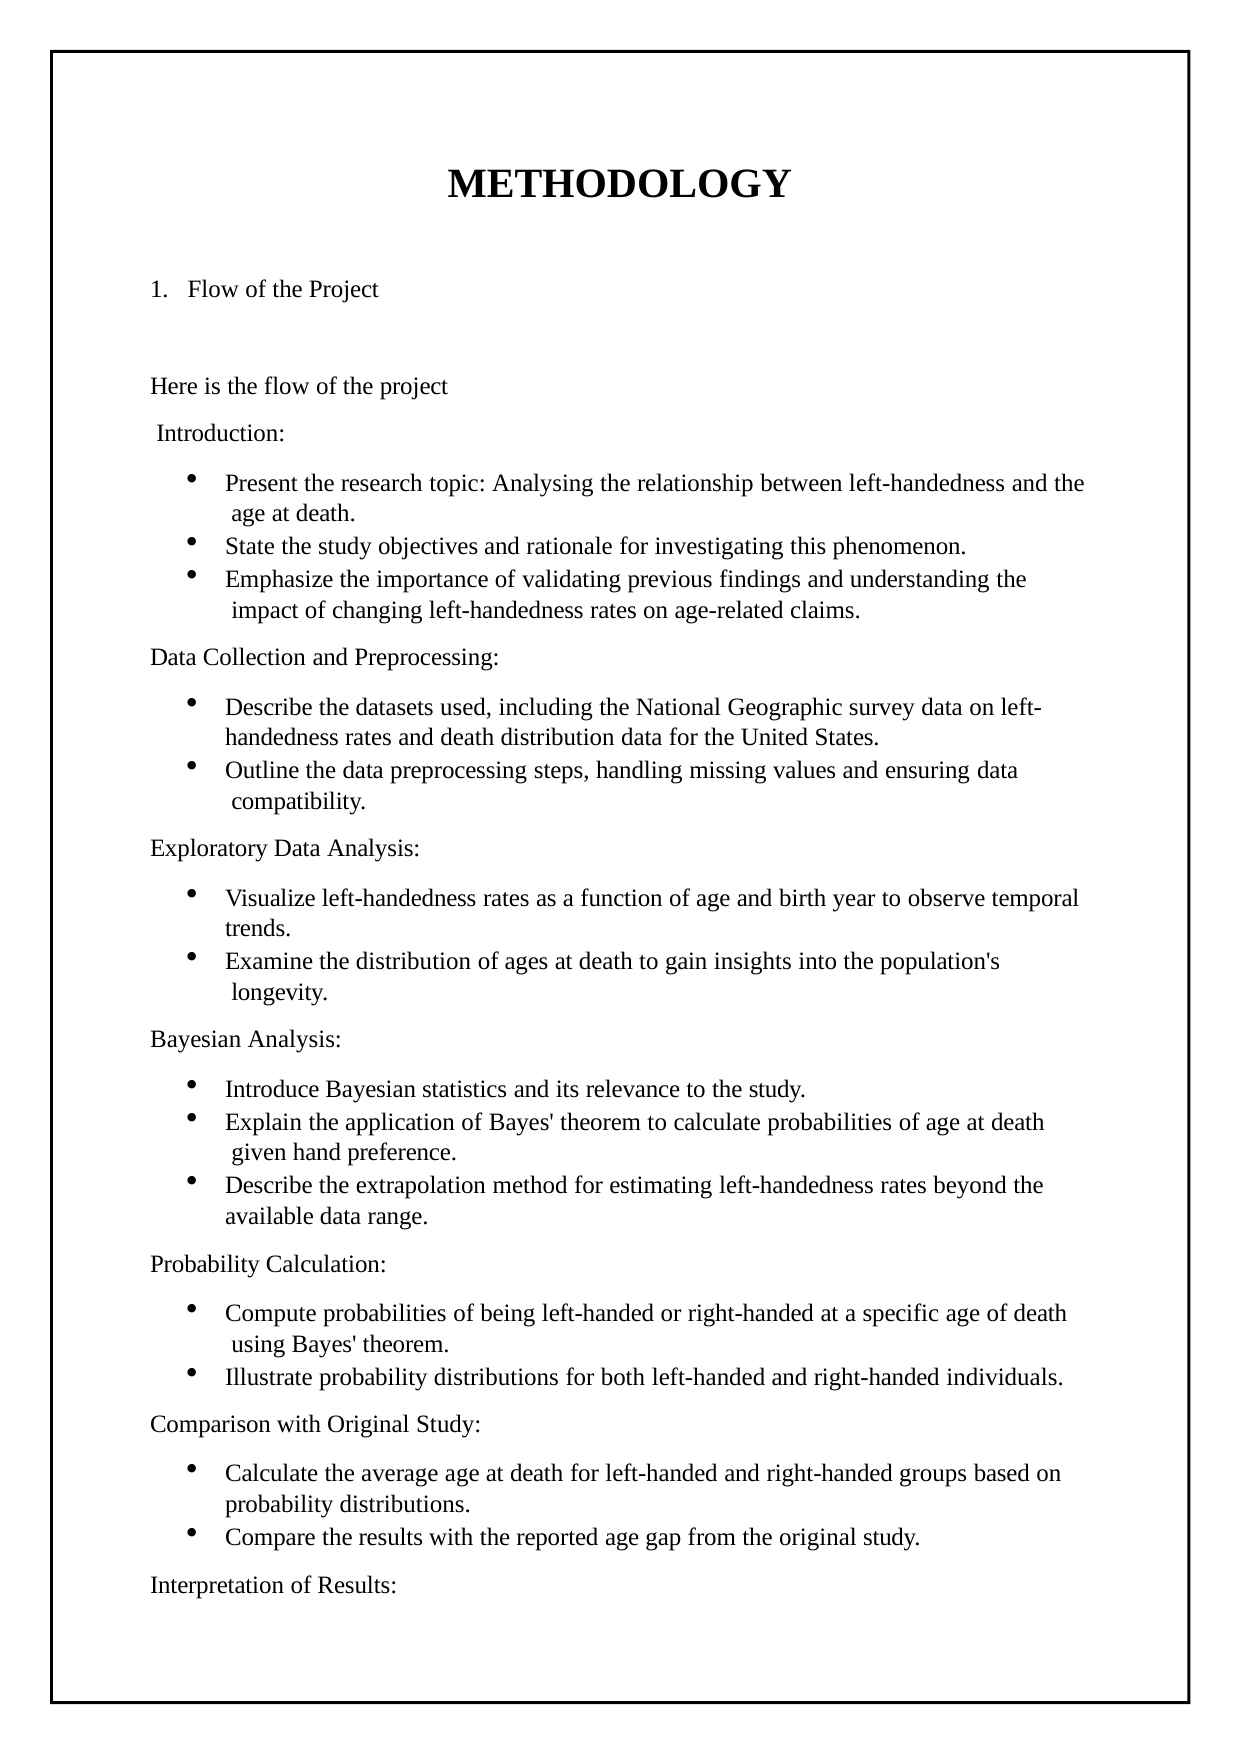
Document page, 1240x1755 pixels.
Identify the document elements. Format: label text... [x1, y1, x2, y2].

text_box METHODOLOGY [445, 153, 795, 206]
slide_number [62, 1631, 348, 1720]
text_box Flow of the Project Here is the flow of the project Introduction: Present the research topic: Analysing the relationship between left-handedness and the age at death. State the study objectives and rationale for investigating this phenomenon. Emphasize the importance of validating previous findings and understanding the impact of changing left-handedness rates on age-related claims. Data Collection and Preprocessing: Describe the datasets used, including the National Geographic survey data on left- handedness rates and death distribution data for the United States. Outline the data preprocessing steps, handling missing values and ensuring data compatibility. Exploratory Data Analysis: Visualize left-handedness rates as a function of age and birth year to observe temporal trends. Examine the distribution of ages at death to gain insights into the population's longevity. Bayesian Analysis: Introduce Bayesian statistics and its relevance to the study. Explain the application of Bayes' theorem to calculate probabilities of age at death given hand preference. Describe the extrapolation method for estimating left-handedness rates beyond the available data range. Probability Calculation: Compute probabilities of being left-handed or right-handed at a specific age of death using Bayes' theorem. Illustrate probability distributions for both left-handed and right-handed individuals. Comparison with Original Study: Calculate the average age at death for left-handed and right-handed groups based on probability distributions. Compare the results with the reported age gap from the original study. Interpretation of Results: [147, 270, 1091, 1599]
slide_number 7 [893, 1631, 1179, 1720]
text_box [50, 49, 1191, 1705]
